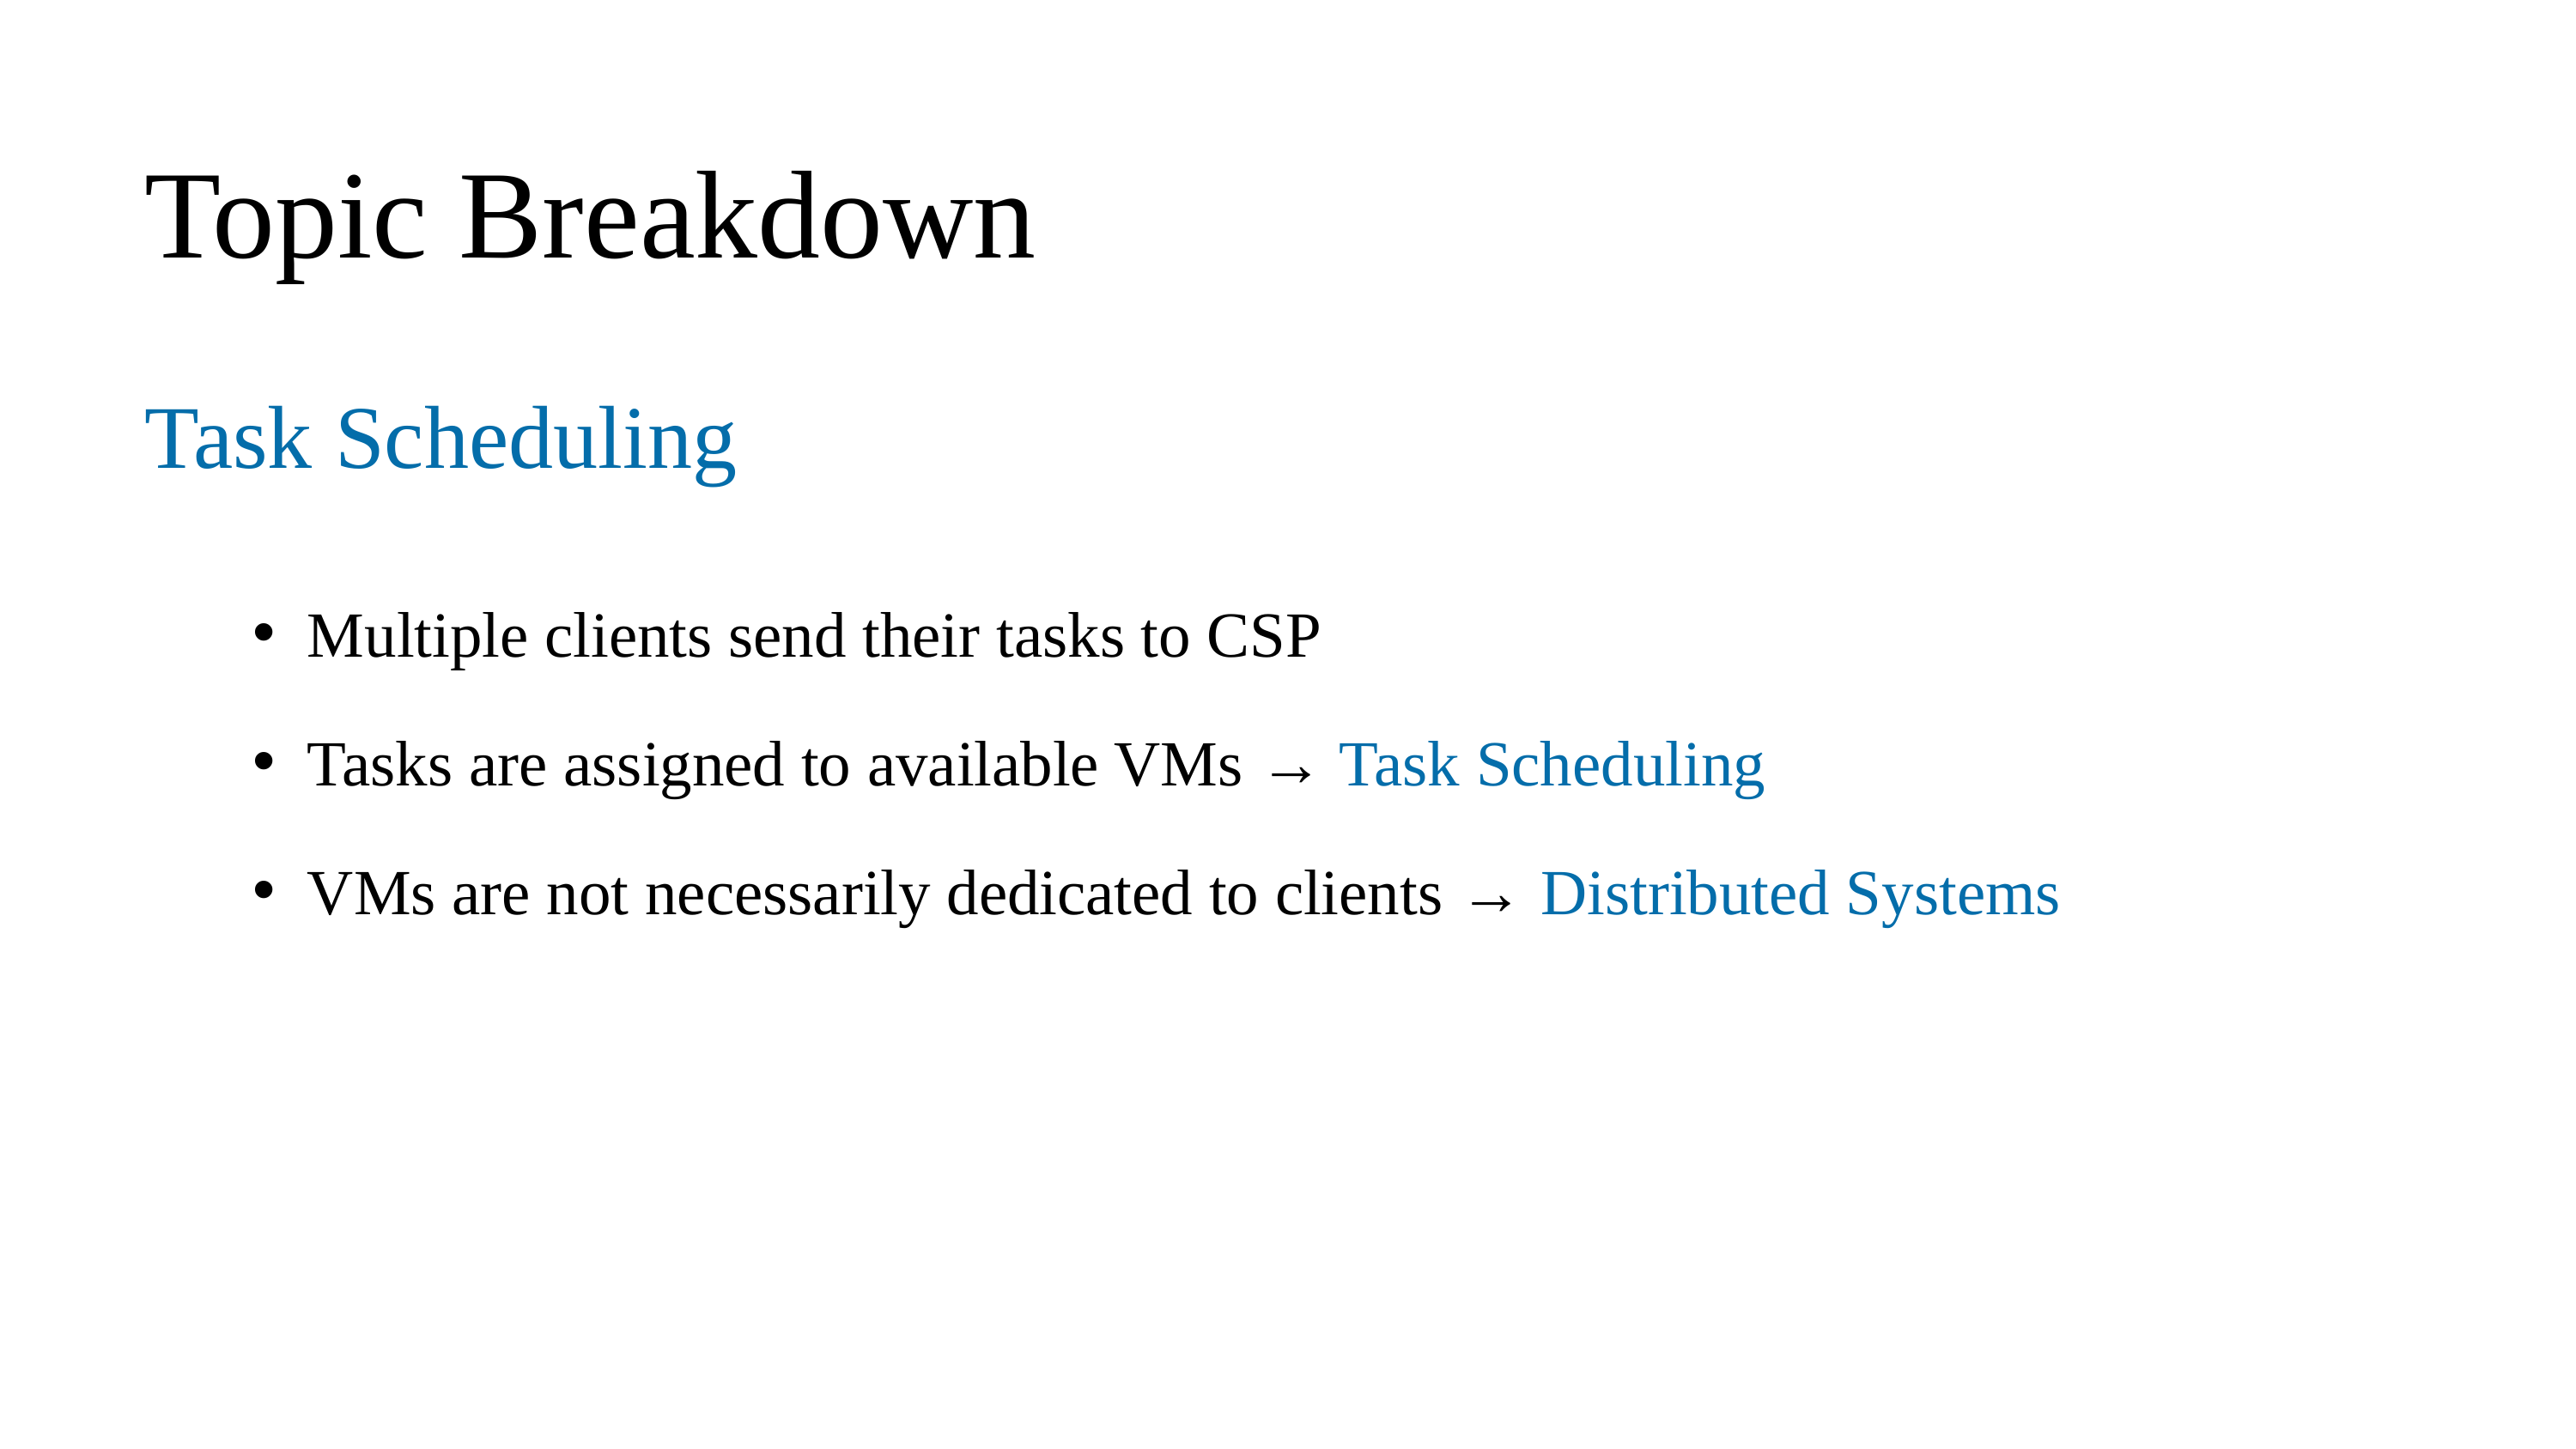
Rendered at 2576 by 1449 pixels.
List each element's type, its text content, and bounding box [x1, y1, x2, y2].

text_box Multiple clients send their tasks to CSP Tasks are assigned to available VMs → Task Scheduling VMs are not necessarily dedicated to clients → Distributed Systems [197, 541, 2379, 928]
text_box Task Scheduling [144, 361, 1391, 487]
text_box Topic Breakdown [144, 107, 2128, 283]
